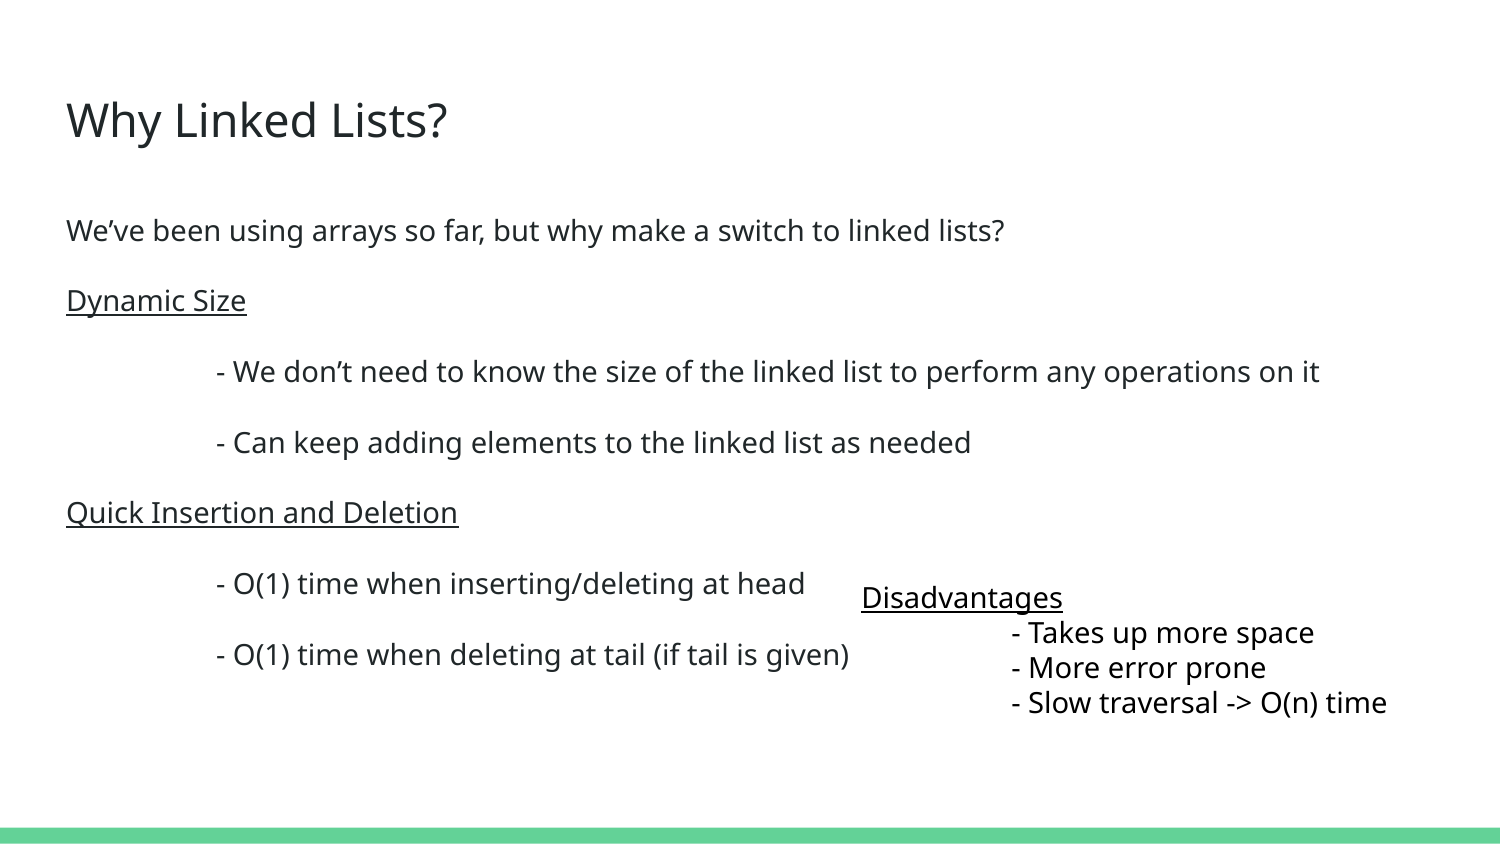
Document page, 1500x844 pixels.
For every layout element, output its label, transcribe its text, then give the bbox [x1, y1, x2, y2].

text_box Disadvantages - Takes up more space - More error prone - Slow traversal -> O(n) time [846, 564, 1490, 844]
title Why Linked Lists? [51, 72, 1449, 167]
list We’ve been using arrays so far, but why make a switch to linked lists? Dynamic Size - We don’t need to know the size of the linked list to perform any operations on it - Can keep adding elements to the linked list as needed Quick Insertion and Deletion - O(1) time when inserting/deleting at head - O(1) time when deleting at tail (if tail is given) [51, 189, 1449, 750]
